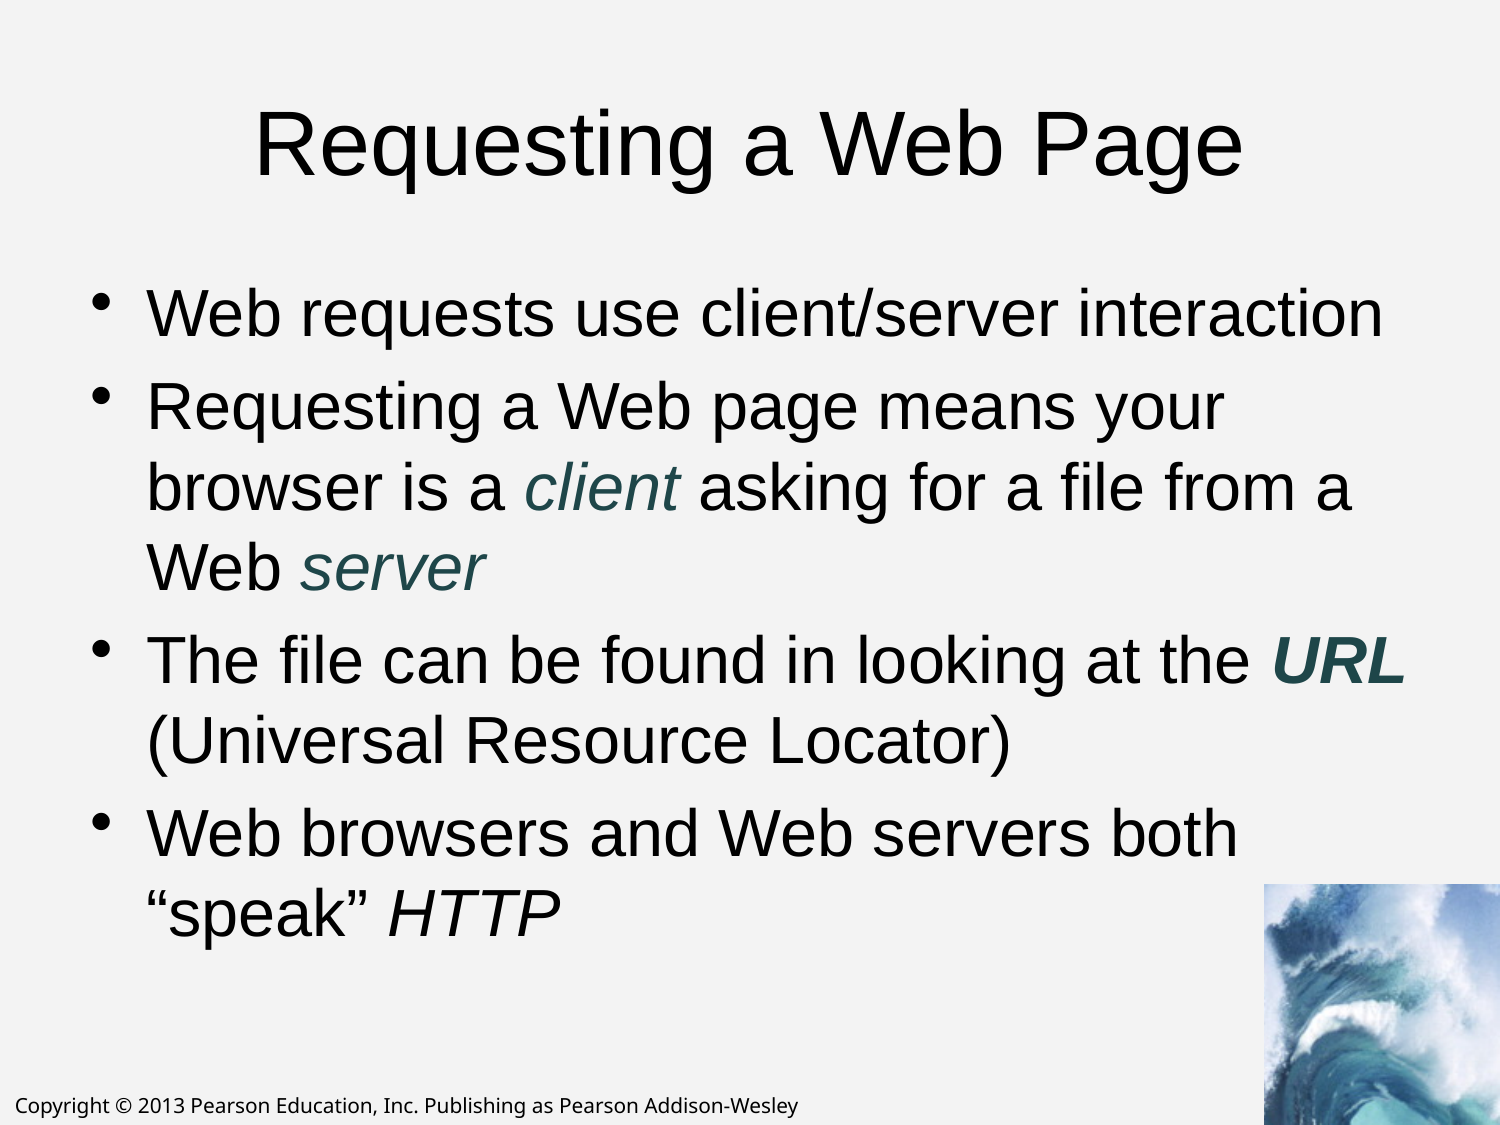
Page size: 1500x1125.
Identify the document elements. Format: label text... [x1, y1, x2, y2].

title Requesting a Web Page [74, 44, 1426, 233]
picture [1264, 884, 1500, 1125]
list Web requests use client/server interaction Requesting a Web page means your browser is a client asking for a file from a Web server The file can be found in looking at the URL (Universal Resource Locator) Web browsers and Web servers both “speak” HTTP [74, 262, 1426, 1006]
